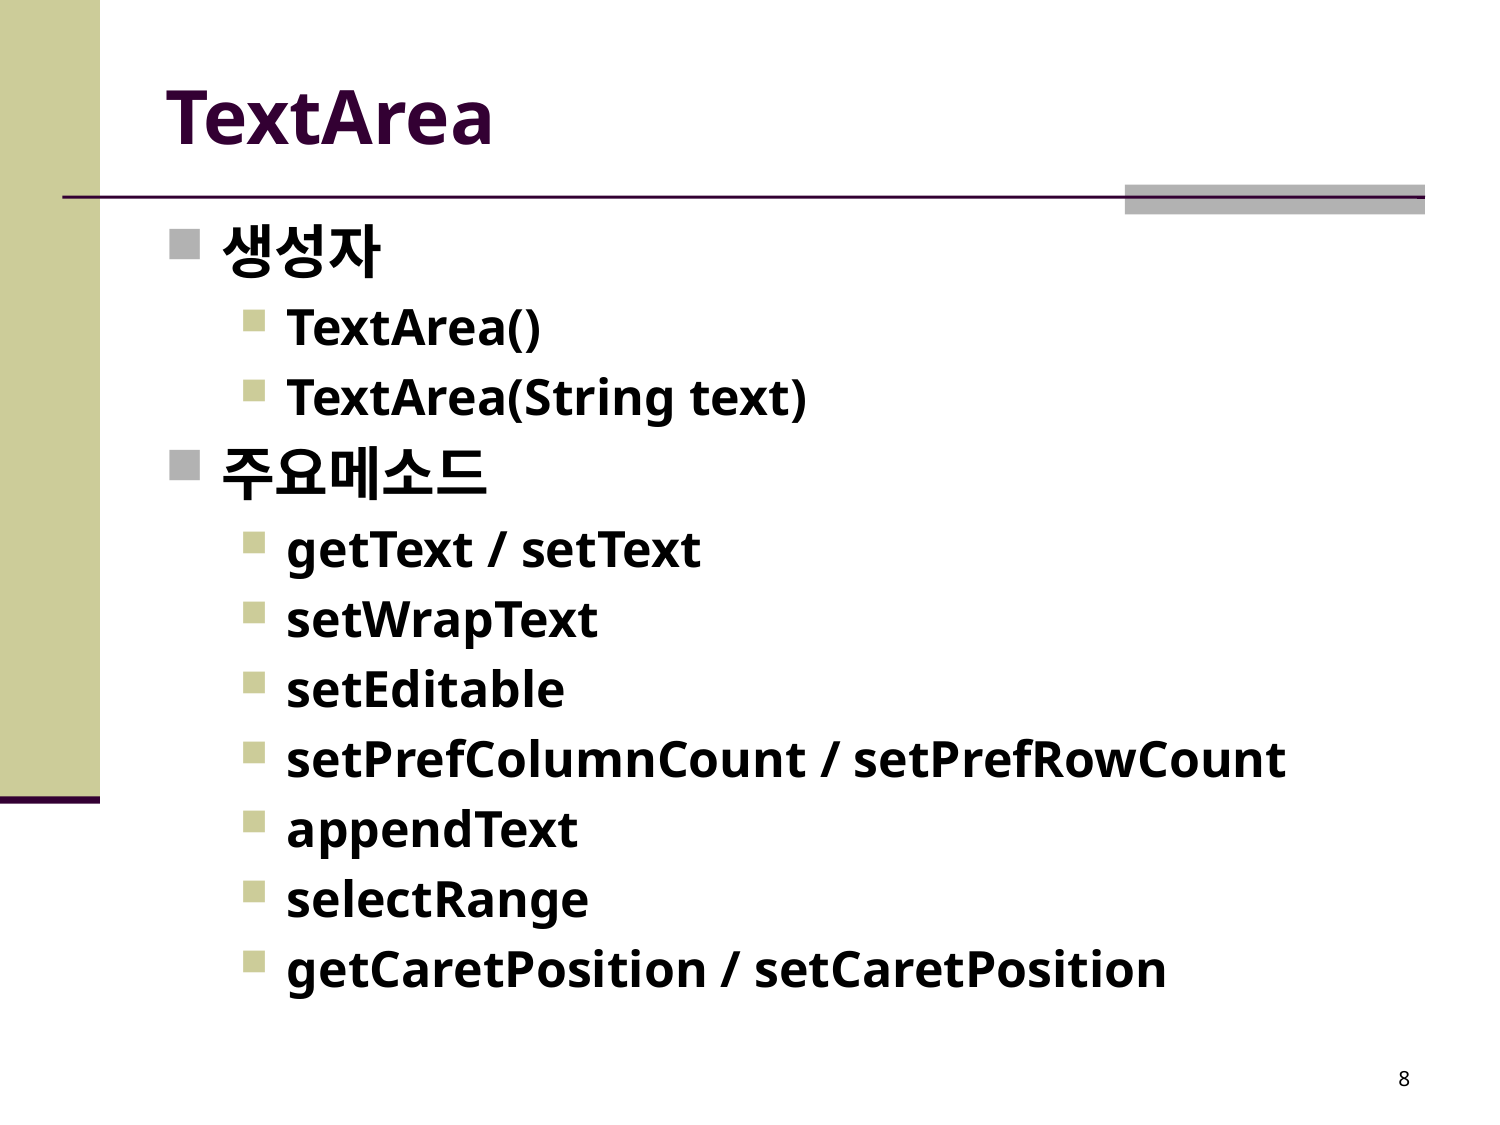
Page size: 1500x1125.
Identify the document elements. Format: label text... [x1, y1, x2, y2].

list 생성자 TextArea() TextArea(String text) 주요메소드 getText / setText setWrapText setEditable setPrefColumnCount / setPrefRowCount appendText selectRange getCaretPosition / setCaretPosition [149, 207, 1426, 1048]
title TextArea [149, 45, 1426, 185]
slide_number 8 [1112, 1058, 1426, 1101]
